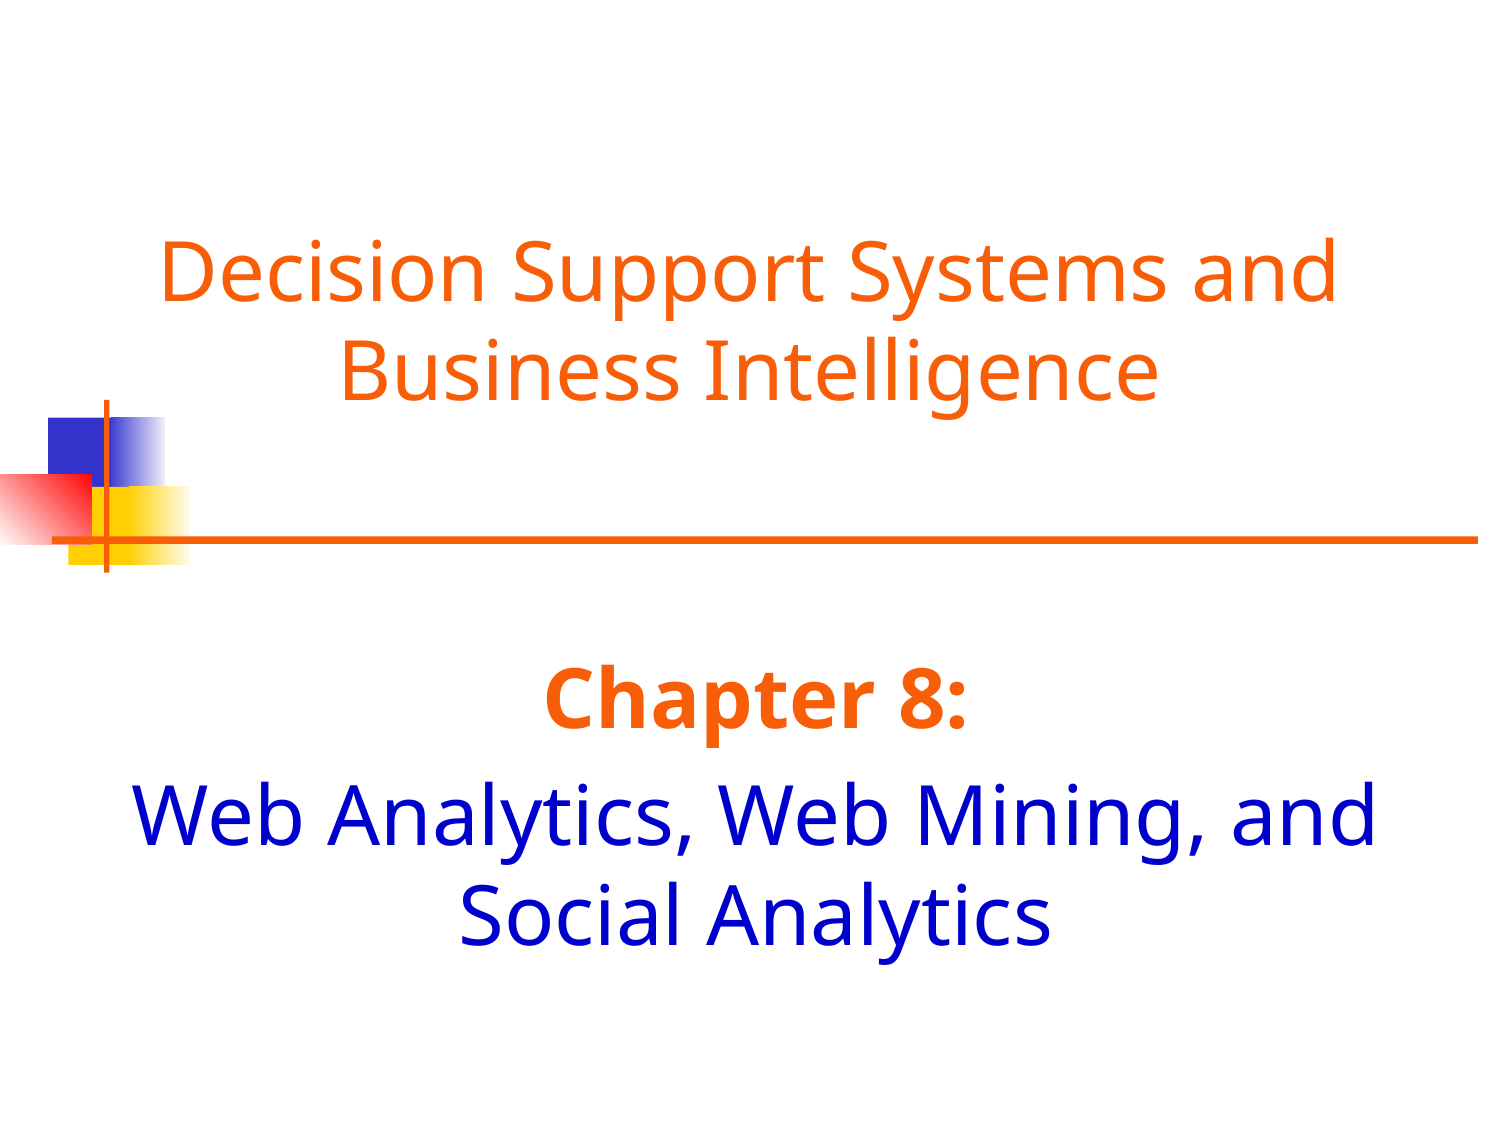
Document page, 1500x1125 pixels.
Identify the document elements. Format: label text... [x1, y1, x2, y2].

text_box Decision Support Systems and Business Intelligence [0, 49, 1500, 425]
subtitle Chapter 8: Web Analytics, Web Mining, and Social Analytics [112, 637, 1401, 1013]
